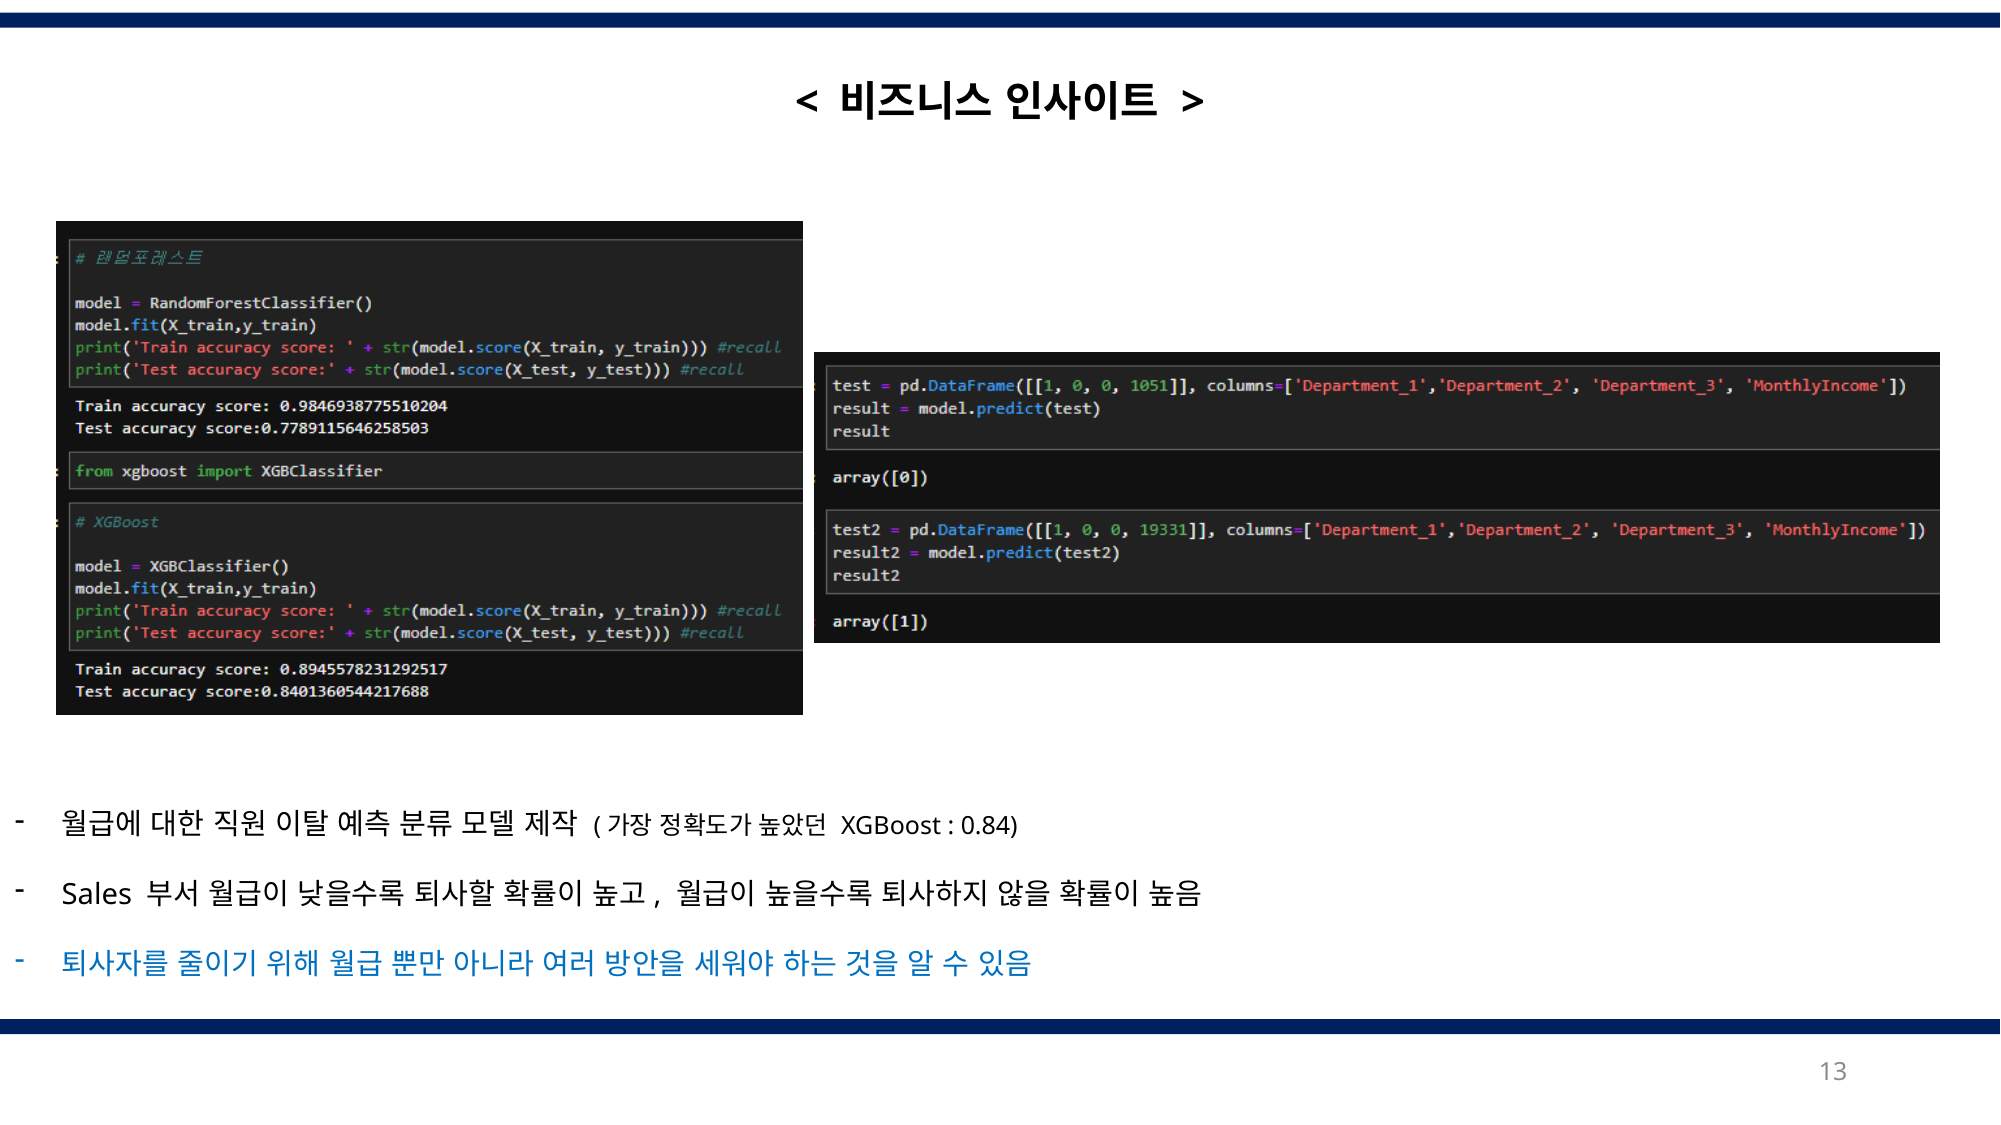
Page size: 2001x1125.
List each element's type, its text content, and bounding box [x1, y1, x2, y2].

text_box 월급에 대한 직원 이탈 예측 분류 모델 제작 (가장 정확도가 높았던 XGBoost : 0.84) Sales 부서 월급이 낮을수록 퇴사할 확률이 높고, 월급이 높을수록 퇴사하지 않을 확률이 높음 퇴사자를 줄이기 위해 월급 뿐만 아니라 여러 방안을 세워야 하는 것을 알 수 있음 [0, 763, 2000, 988]
text_box < 비즈니스 인사이트 > [0, 42, 2000, 133]
picture [814, 352, 1940, 643]
text_box [0, 12, 2000, 29]
picture [56, 221, 804, 715]
text_box [0, 1018, 2000, 1035]
slide_number 13 [1412, 1042, 1863, 1103]
